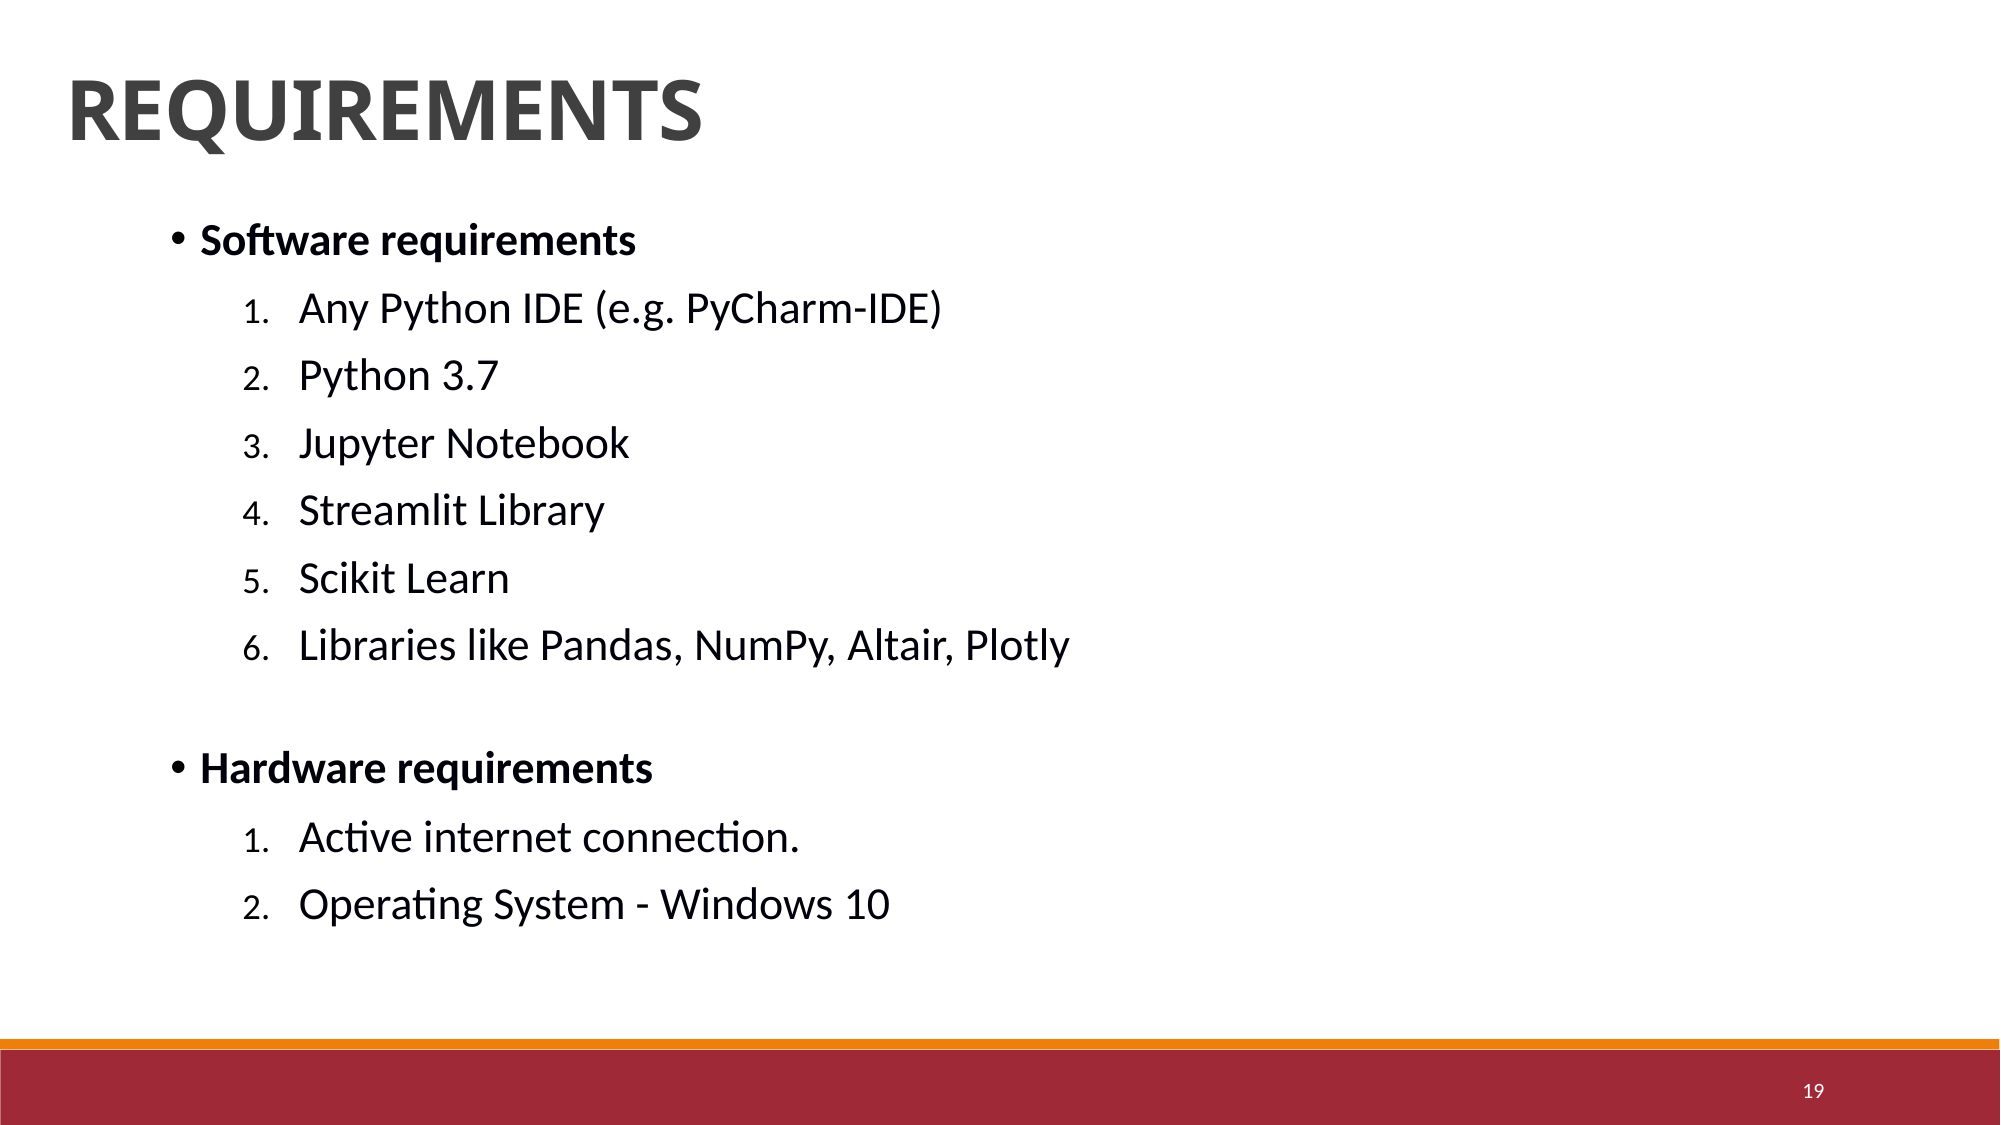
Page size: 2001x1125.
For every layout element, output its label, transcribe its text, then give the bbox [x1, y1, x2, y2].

text_box REQUIREMENTS [49, 37, 1775, 166]
slide_number 19 [1624, 1059, 1840, 1120]
text_box Software requirements Any Python IDE (e.g. PyCharm-IDE) Python 3.7 Jupyter Notebook Streamlit Library Scikit Learn Libraries like Pandas, NumPy, Altair, Plotly Hardware requirements Active internet connection. Operating System - Windows 10 [137, 208, 1863, 709]
